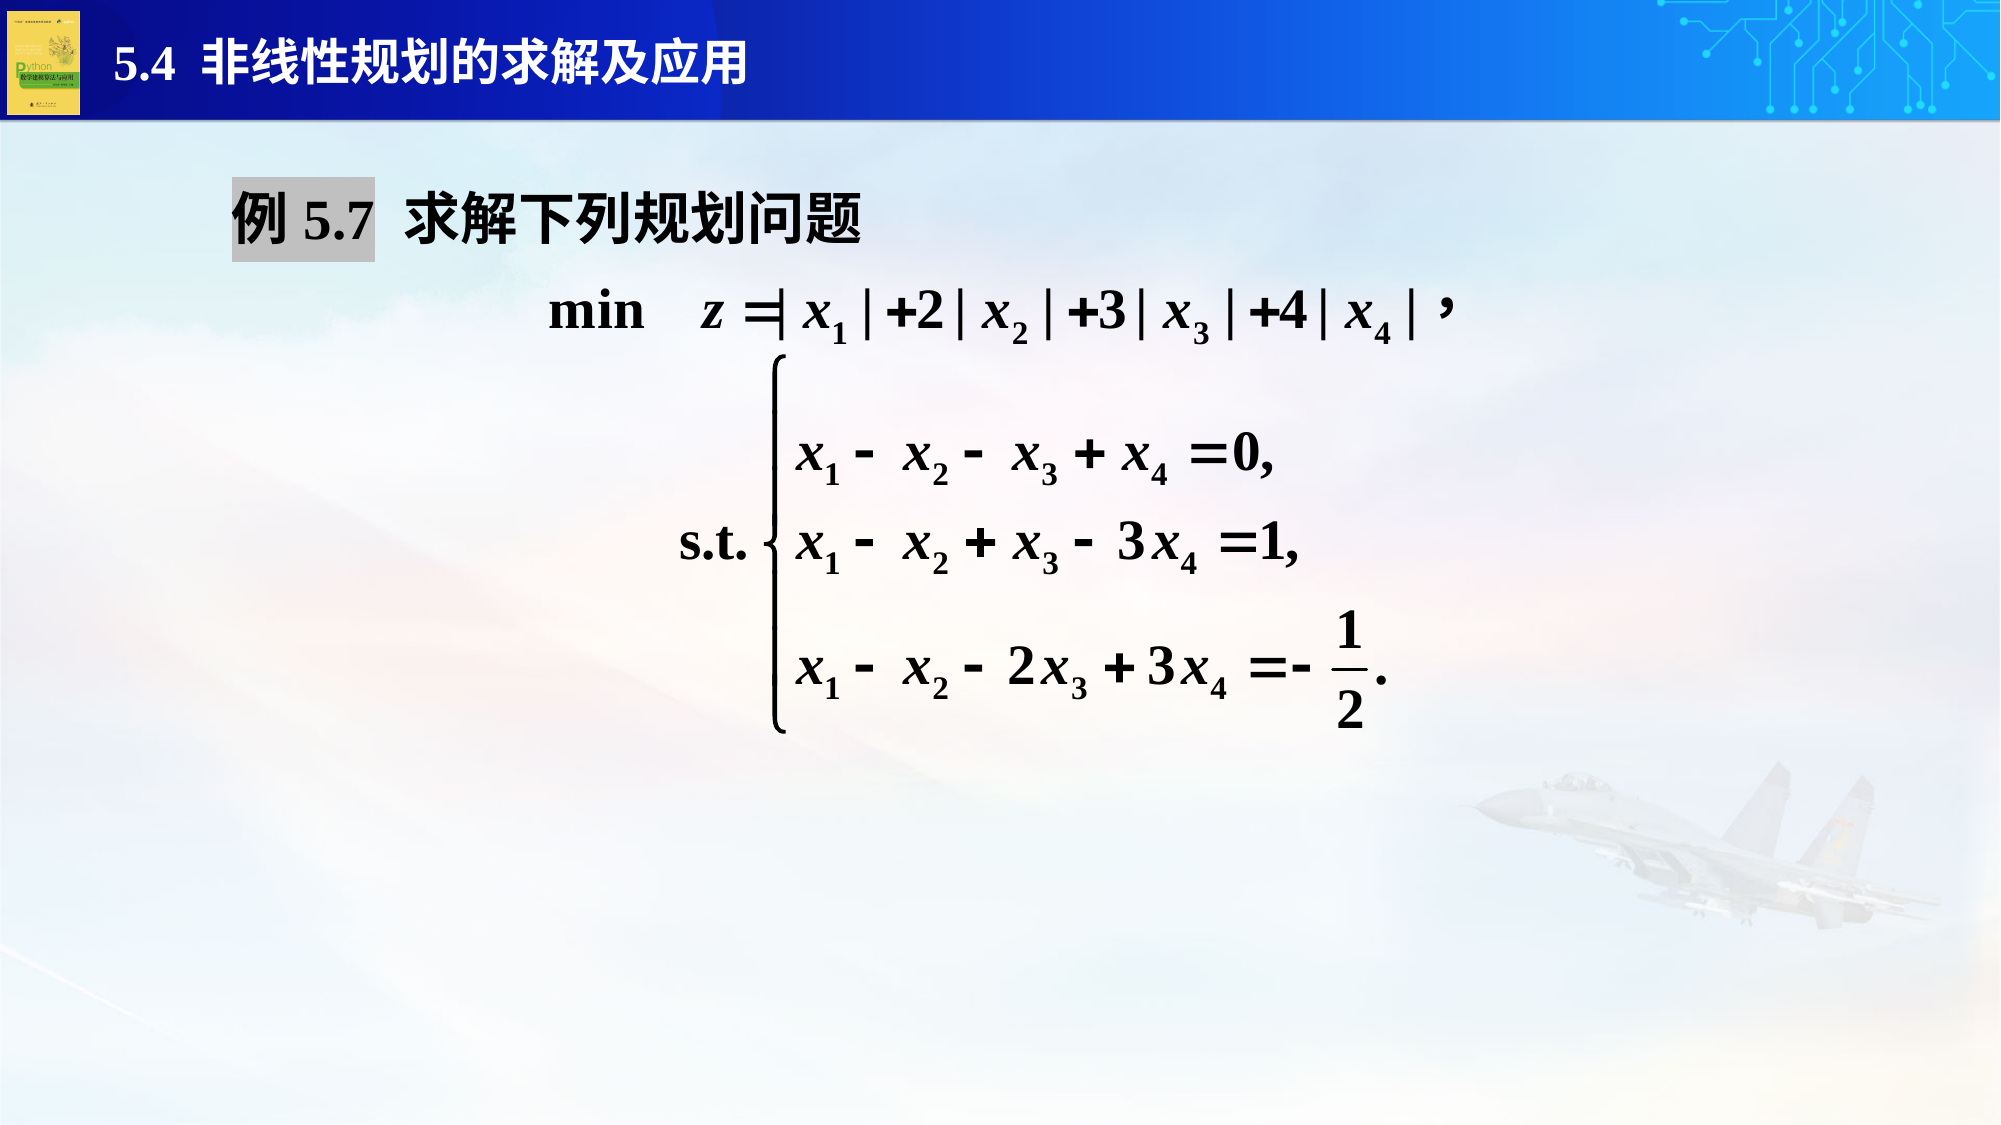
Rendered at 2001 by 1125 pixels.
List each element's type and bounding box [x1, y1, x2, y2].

picture [0, 0, 2000, 1125]
text_box [117, 171, 1907, 1053]
